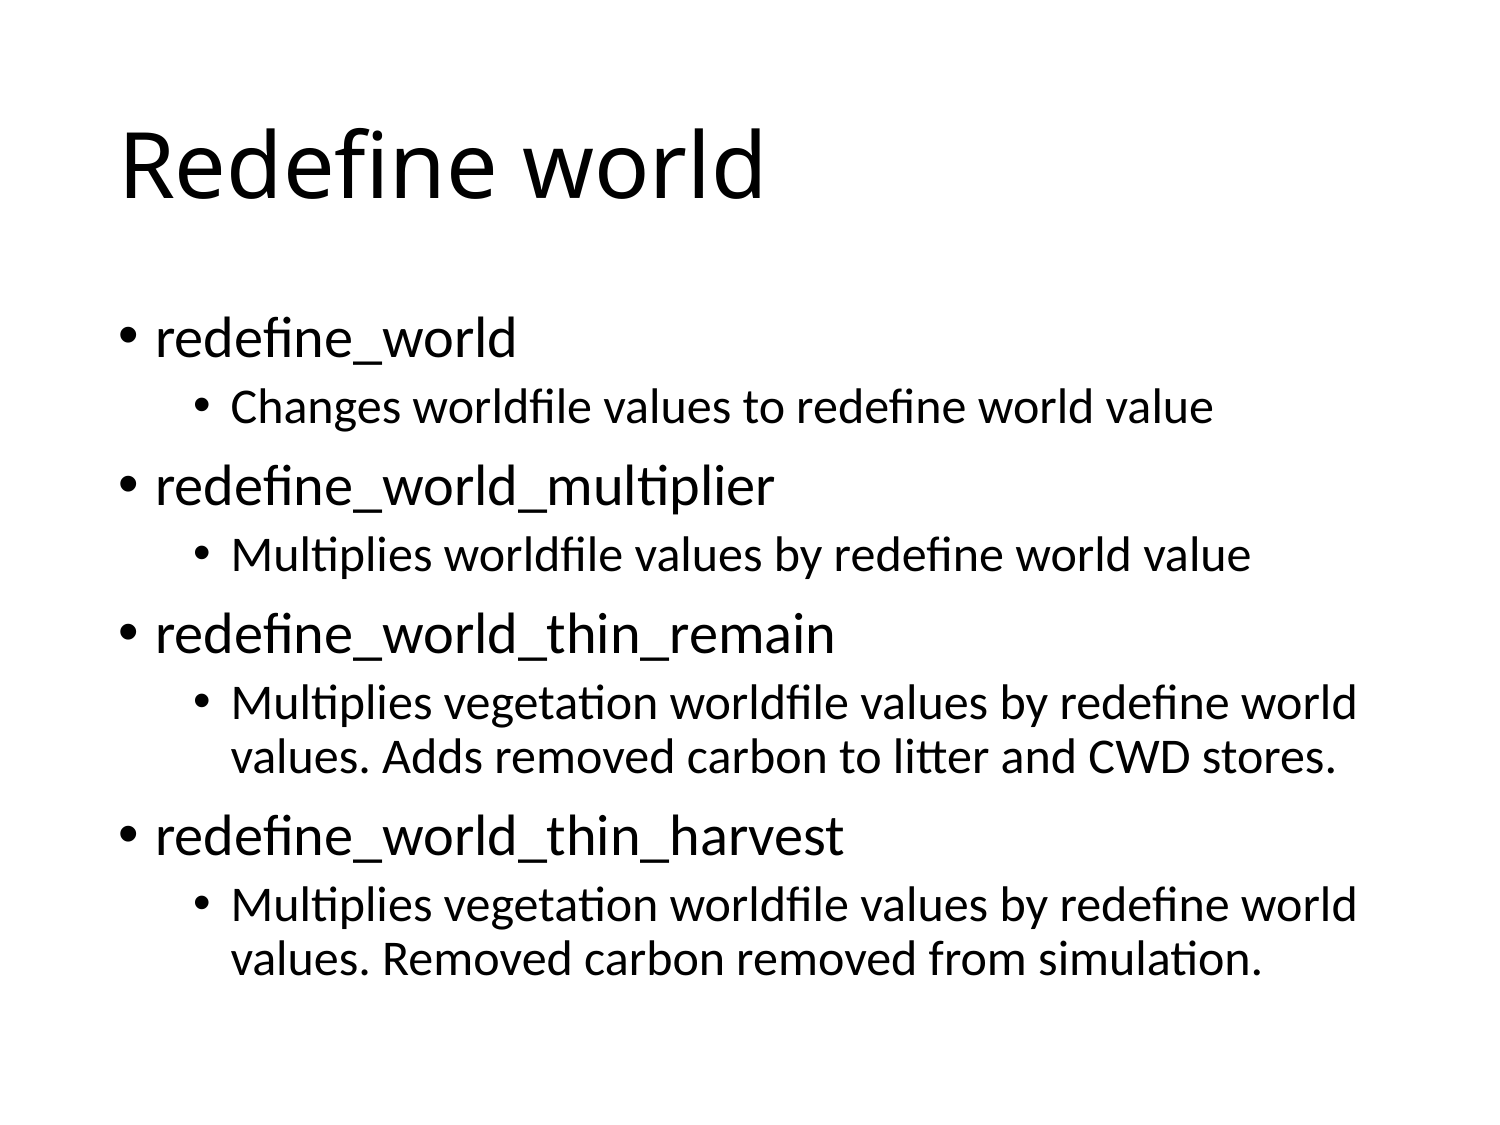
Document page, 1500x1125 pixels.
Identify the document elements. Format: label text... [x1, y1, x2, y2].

title Redefine world [103, 59, 1397, 278]
list redefine_world Changes worldfile values to redefine world value redefine_world_multiplier Multiplies worldfile values by redefine world value redefine_world_thin_remain Multiplies vegetation worldfile values by redefine world values. Adds removed carbon to litter and CWD stores. redefine_world_thin_harvest Multiplies vegetation worldfile values by redefine world values. Removed carbon removed from simulation. [103, 299, 1397, 1014]
